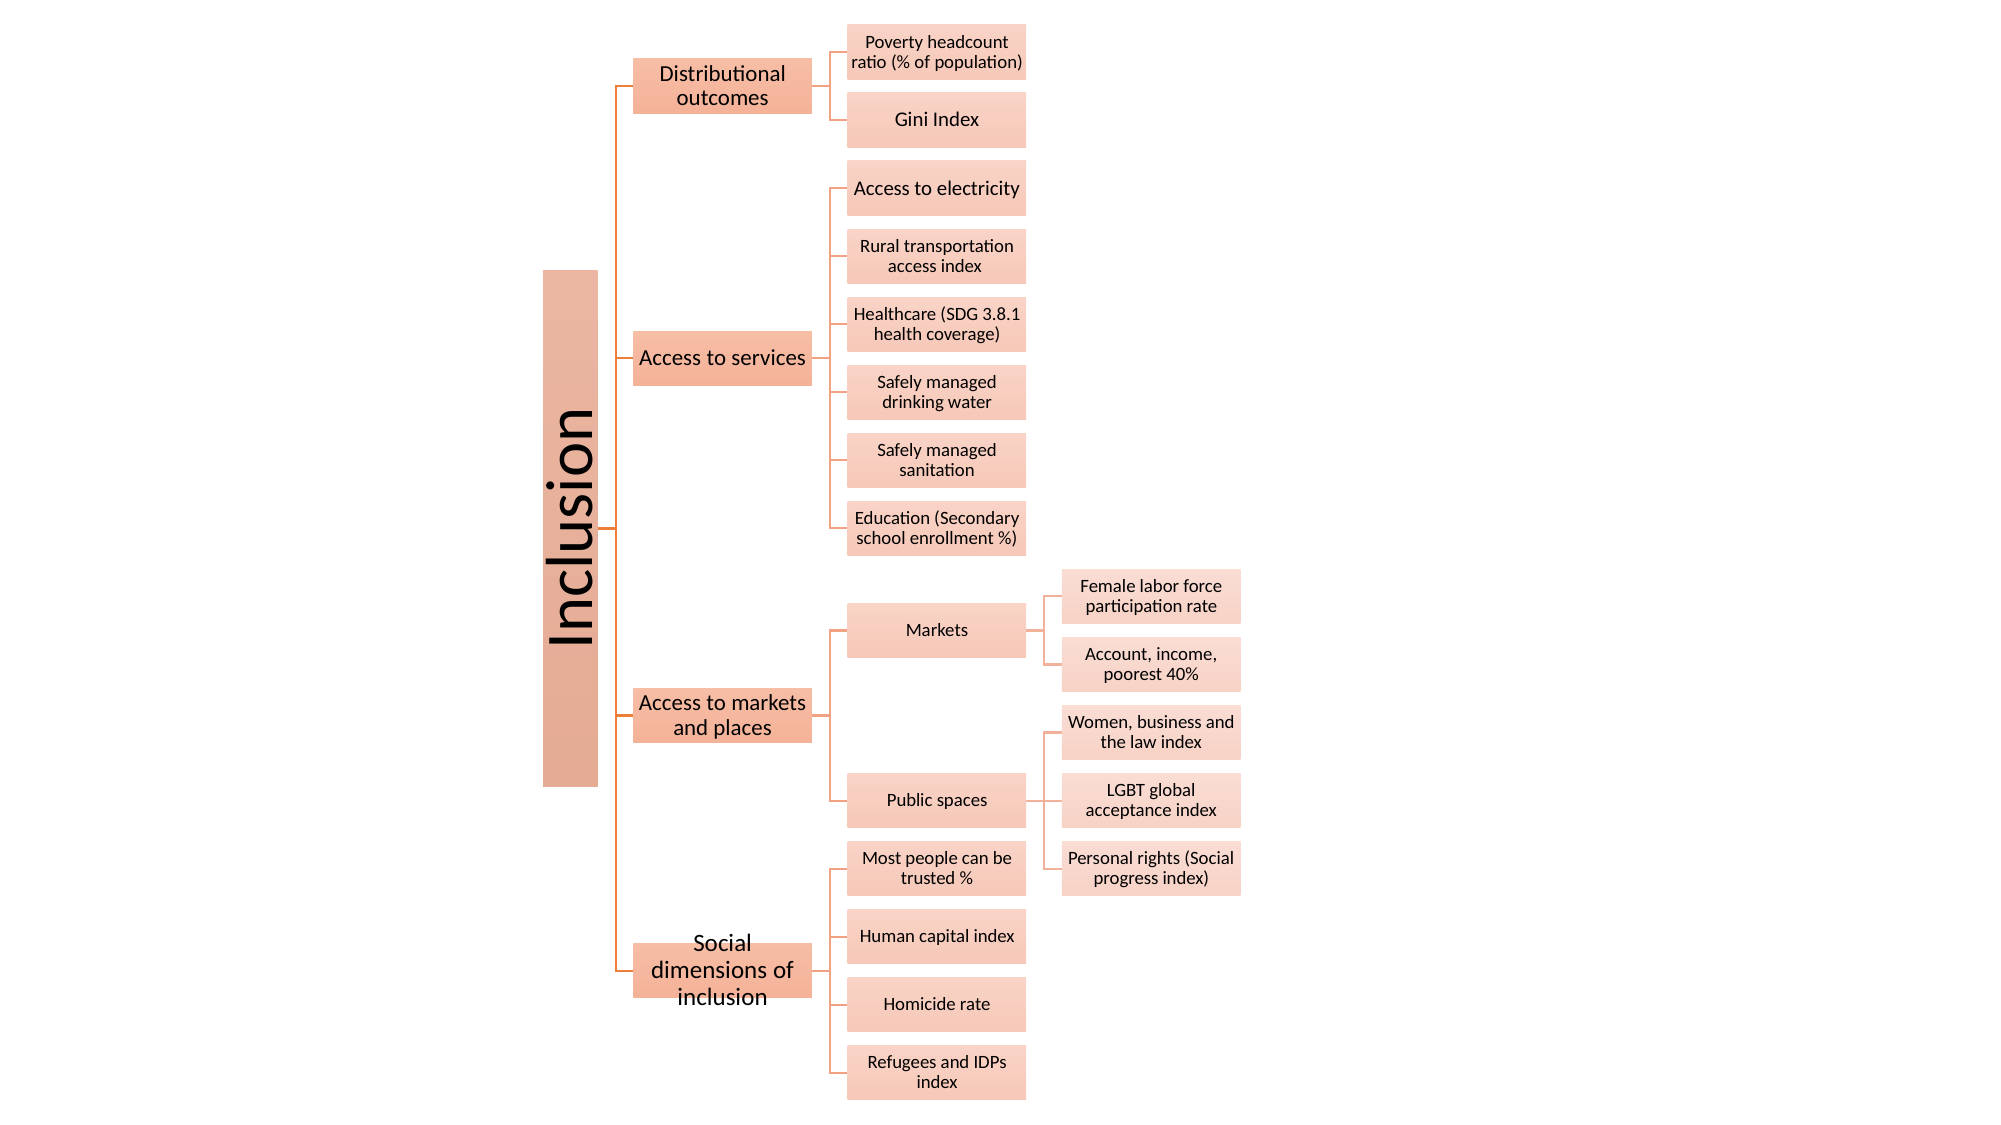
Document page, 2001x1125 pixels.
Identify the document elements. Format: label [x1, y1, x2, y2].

text_box [0, 23, 1784, 1102]
